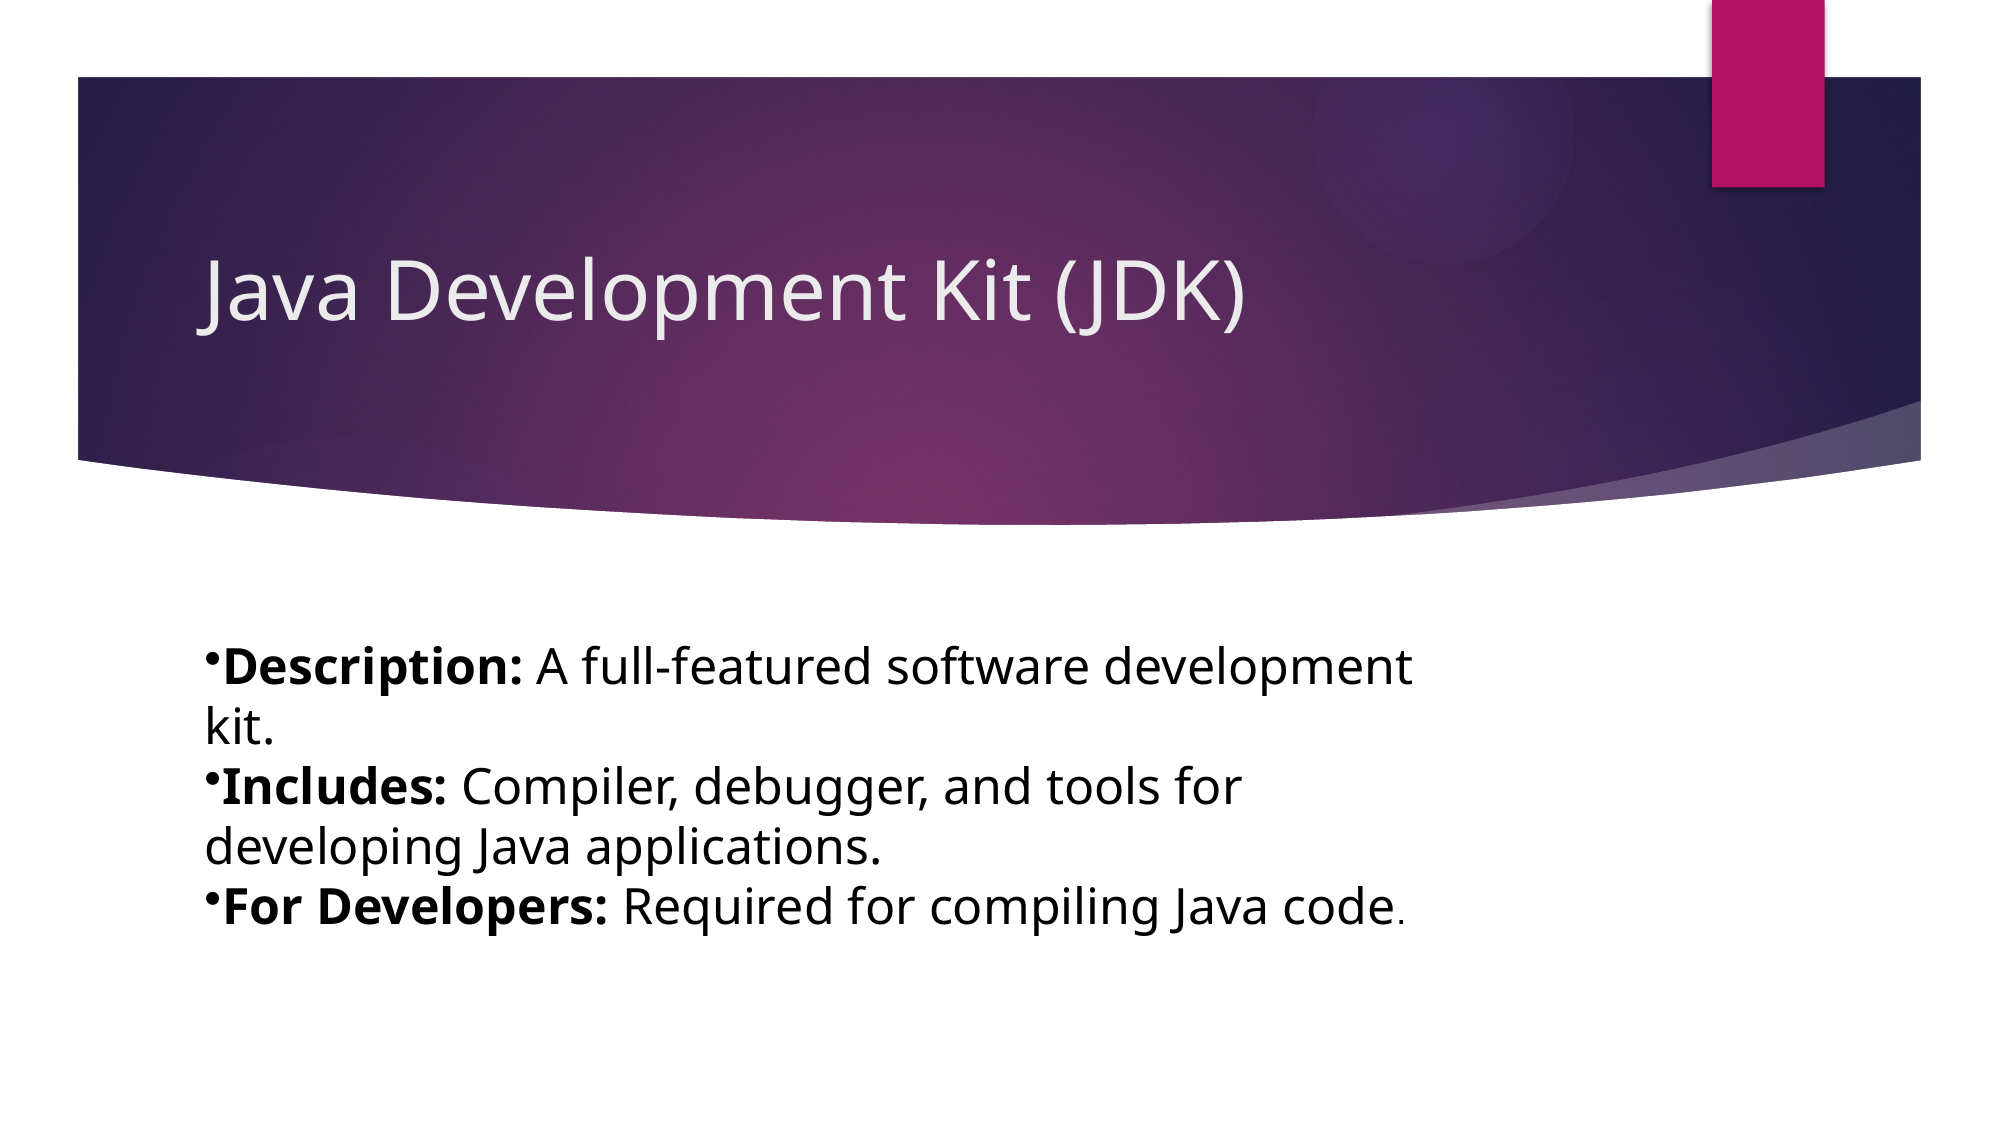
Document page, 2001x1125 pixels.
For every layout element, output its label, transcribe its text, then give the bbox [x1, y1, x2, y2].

title Java Development Kit (JDK) [188, 174, 1638, 400]
list Description: A full-featured software development kit. Includes: Compiler, debugger, and tools for developing Java applications. For Developers: Required for compiling Java code. [189, 458, 1511, 1111]
